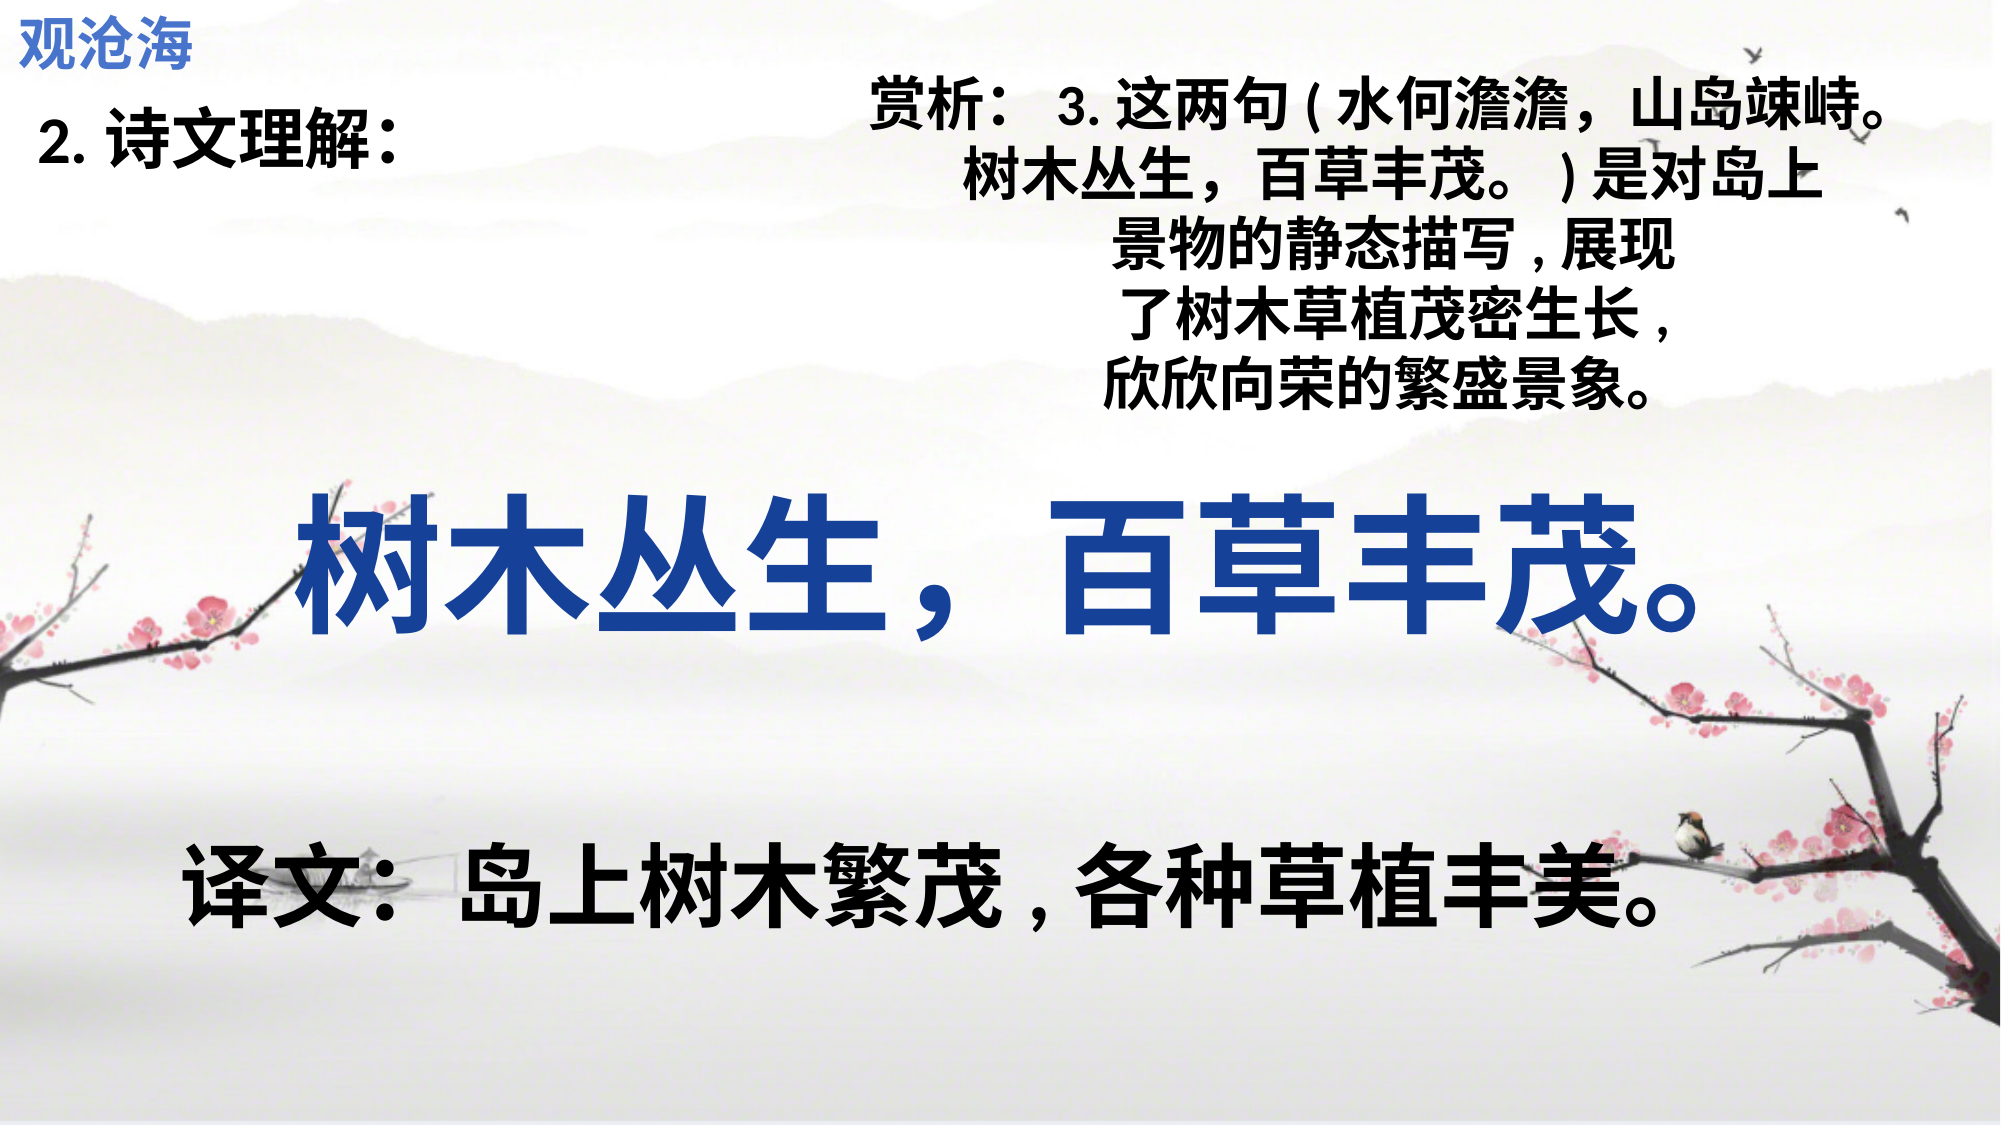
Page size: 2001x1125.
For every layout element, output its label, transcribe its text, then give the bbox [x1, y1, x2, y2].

text_box 赏析：3.这两句(水何澹澹，山岛竦峙。 树木丛生，百草丰茂。)是对岛上 景物的静态描写,展现 了树木草植茂密生长, 欣欣向荣的繁盛景象。 [853, 59, 1935, 425]
text_box 观沧海 [0, 0, 213, 85]
text_box 树木丛生，百草丰茂。 [277, 464, 1808, 659]
text_box 2.诗文理解： [0, 89, 409, 184]
text_box 译文：岛上树木繁茂,各种草植丰美。 [164, 821, 1730, 947]
picture [0, 0, 2001, 1125]
